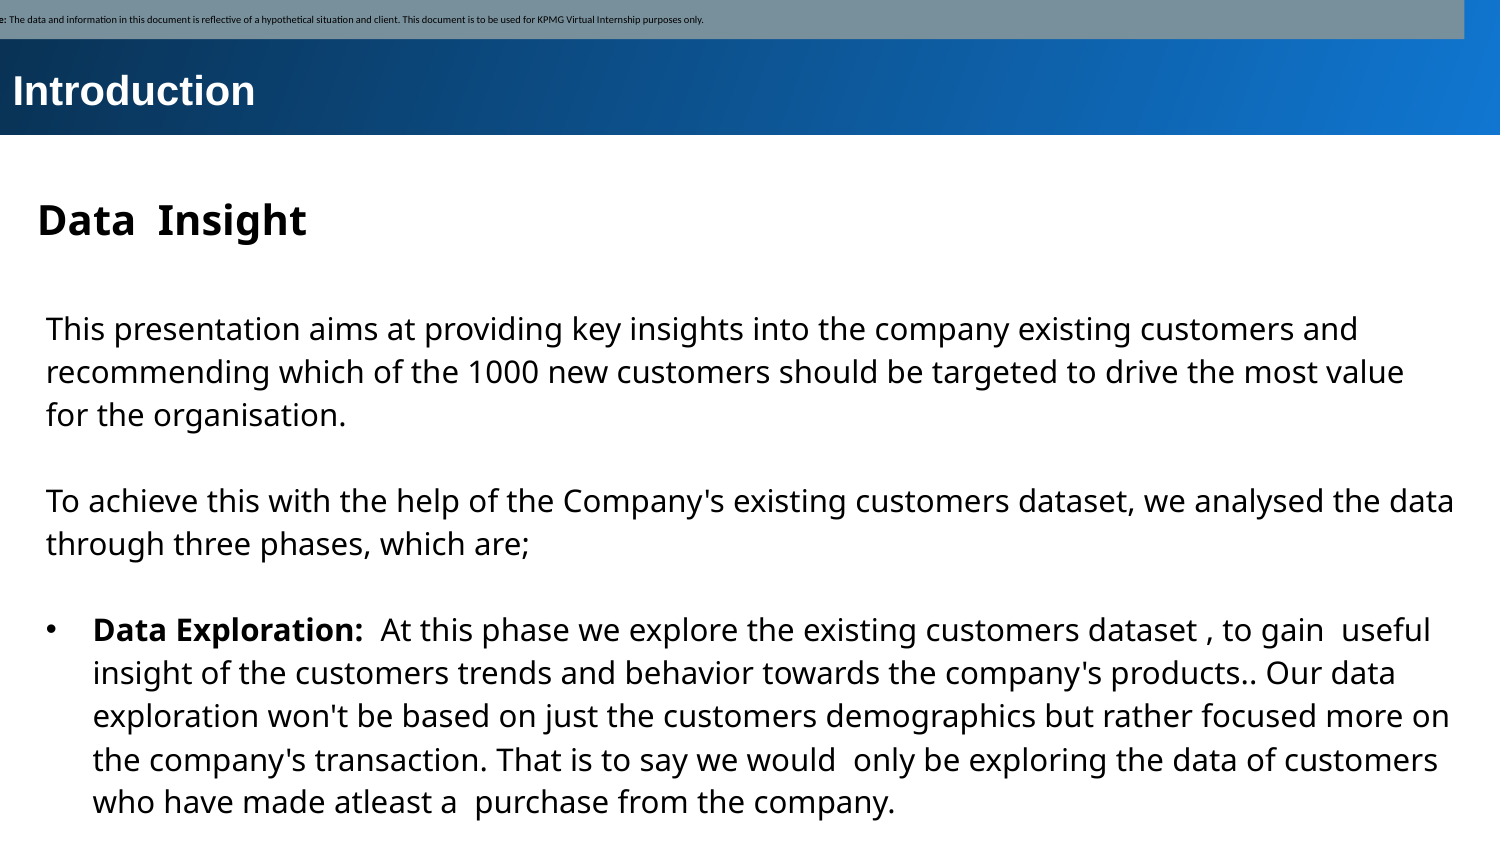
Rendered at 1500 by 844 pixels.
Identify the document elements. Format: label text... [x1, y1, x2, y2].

text_box [0, 0, 1500, 135]
text_box Note: The data and information in this document is reflective of a hypothetical situation and client. This document is to be used for KPMG Virtual Internship purposes only. [0, 0, 1465, 40]
text_box This presentation aims at providing key insights into the company existing customers and recommending which of the 1000 new customers should be targeted to drive the most value for the organisation. To achieve this with the help of the Company's existing customers dataset, we analysed the data through three phases, which are; Data Exploration: At this phase we explore the existing customers dataset , to gain useful insight of the customers trends and behavior towards the company's products.. Our data exploration won't be based on just the customers demographics but rather focused more on the company's transaction. That is to say we would only be exploring the data of customers who have made atleast a purchase from the company. [30, 288, 1472, 836]
text_box Introduction [0, 48, 1403, 129]
text_box Data Insight [21, 171, 1489, 259]
